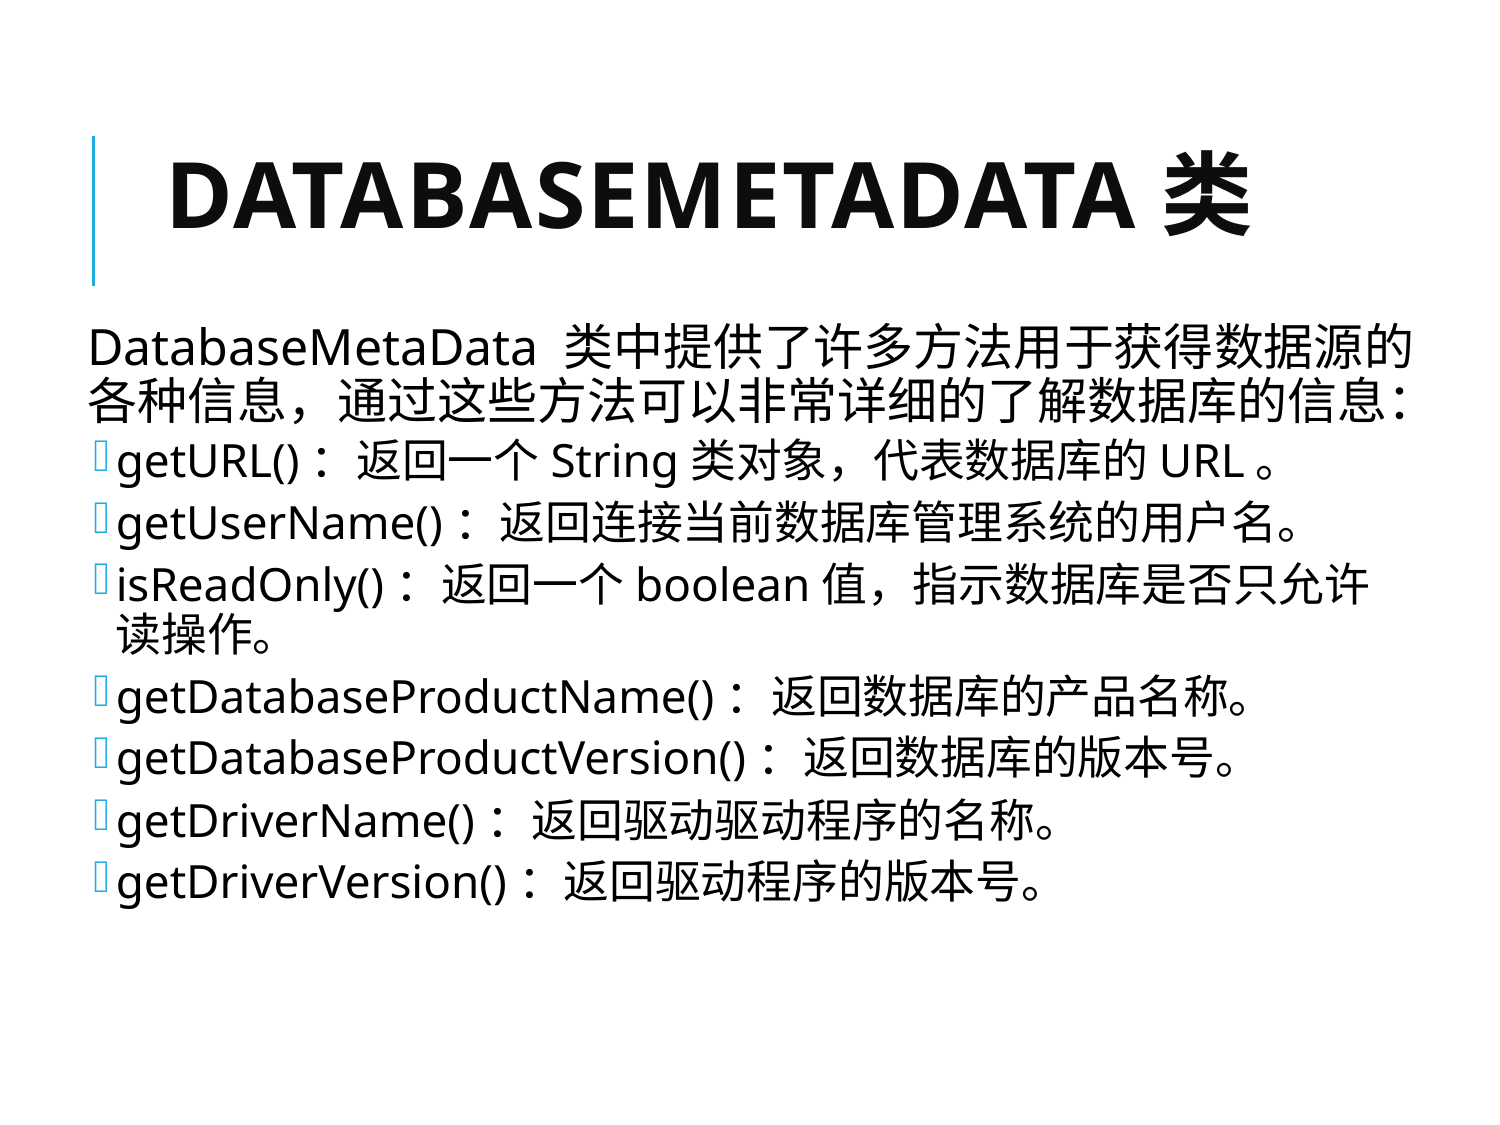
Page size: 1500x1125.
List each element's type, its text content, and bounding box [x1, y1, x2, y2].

list DatabaseMetaData 类中提供了许多方法用于获得数据源的各种信息，通过这些方法可以非常详细的了解数据库的信息： getURL()：返回一个String类对象，代表数据库的URL。 getUserName()：返回连接当前数据库管理系统的用户名。 isReadOnly()：返回一个boolean值，指示数据库是否只允许读操作。 getDatabaseProductName()：返回数据库的产品名称。 getDatabaseProductVersion()：返回数据库的版本号。 getDriverName()：返回驱动驱动程序的名称。 getDriverVersion()：返回驱动程序的版本号。 [64, 314, 1424, 1041]
title DatabaseMetaData类 [150, 113, 1500, 291]
